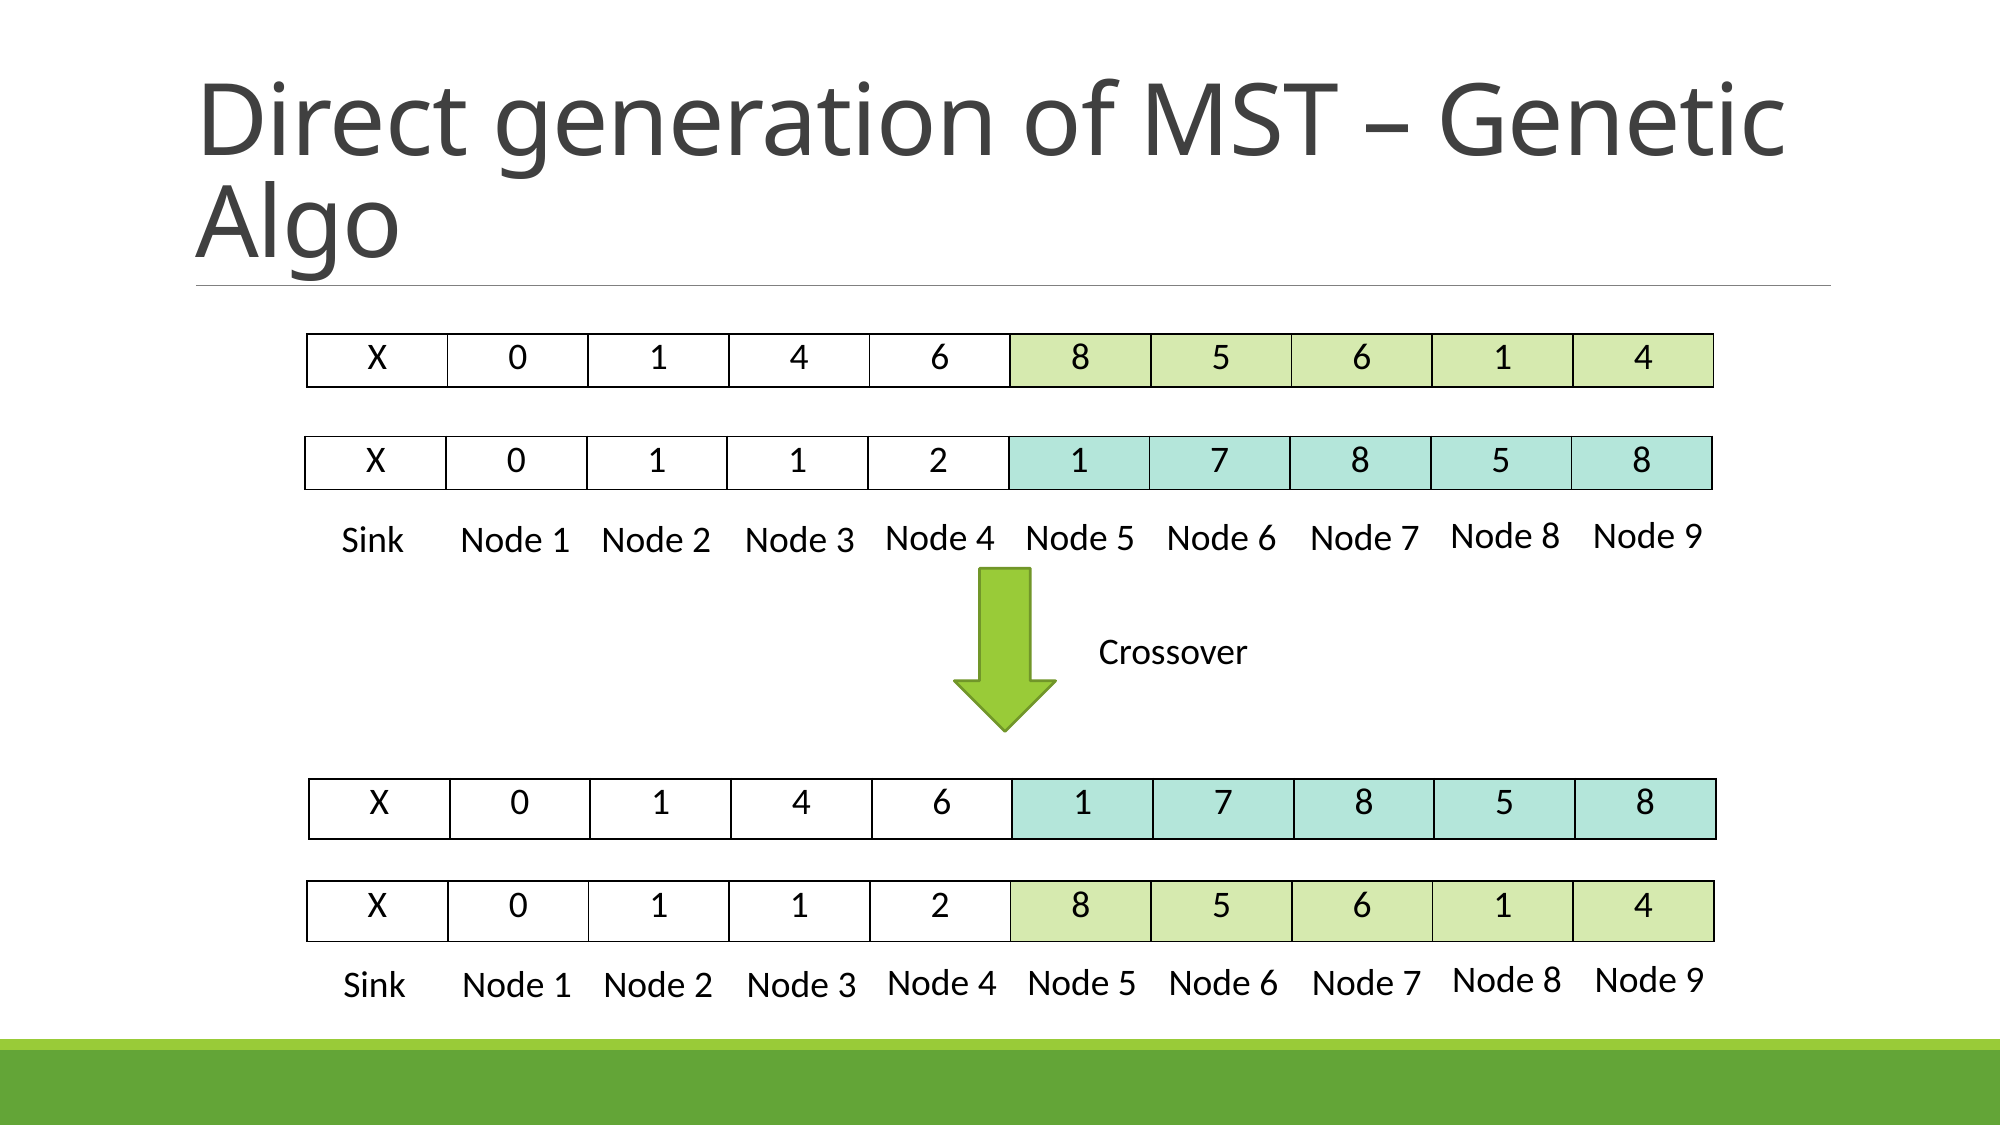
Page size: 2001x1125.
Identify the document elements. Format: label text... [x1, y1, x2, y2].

table_header X [310, 780, 449, 838]
table_header 5 [1432, 437, 1571, 489]
table_header 6 [1293, 882, 1432, 941]
text_box Node 2 [586, 507, 728, 568]
text_box Node 4 [870, 505, 1010, 566]
table_header 0 [447, 437, 586, 489]
text_box Node 3 [730, 507, 872, 568]
table_header 5 [1435, 780, 1574, 838]
table_header 0 [449, 882, 588, 941]
text_box Node 8 [1437, 948, 1579, 1008]
text_box [953, 566, 1057, 733]
table_header 7 [1150, 437, 1289, 489]
table_header 7 [1154, 780, 1293, 838]
table_header 5 [1152, 335, 1291, 386]
text_box Node 9 [1578, 503, 1720, 563]
table_header 0 [451, 780, 589, 838]
table_header 8 [1291, 437, 1430, 489]
table_header 1 [1013, 780, 1152, 838]
table_header 1 [588, 437, 726, 489]
table_header 6 [1292, 335, 1431, 386]
text_box Node 8 [1435, 503, 1577, 563]
table_header 4 [732, 780, 871, 838]
table_header 6 [873, 780, 1011, 838]
table_header 4 [730, 335, 869, 386]
text_box Node 5 [1012, 950, 1153, 1010]
table_header 1 [589, 882, 728, 941]
text_box Node 3 [731, 952, 874, 1013]
text_box Crossover [1083, 619, 1264, 680]
text_box Node 1 [447, 952, 588, 1013]
text_box Node 6 [1151, 505, 1294, 566]
table_header X [308, 335, 447, 386]
table_header 2 [869, 437, 1008, 489]
table_header 1 [1433, 335, 1572, 386]
title Direct generation of MST – Genetic Algo [180, 47, 1830, 285]
text_box Sink [304, 952, 446, 1013]
text_box Node 4 [872, 950, 1012, 1010]
text_box Node 5 [1010, 505, 1151, 566]
text_box Sink [302, 507, 444, 568]
table_header 6 [870, 335, 1009, 386]
table_header 5 [1152, 882, 1291, 941]
table_header 0 [448, 335, 587, 386]
table_header 1 [591, 780, 730, 838]
table_header X [306, 437, 445, 489]
text_box Node 6 [1153, 950, 1295, 1010]
table_header 4 [1574, 882, 1713, 941]
table_header 1 [728, 437, 867, 489]
table_header 1 [589, 335, 728, 386]
text_box Node 7 [1295, 505, 1437, 566]
table_header 2 [871, 882, 1010, 941]
text_box Node 9 [1579, 948, 1722, 1008]
text_box Node 2 [588, 952, 730, 1013]
table_header 8 [1011, 335, 1150, 386]
table_header 8 [1295, 780, 1433, 838]
text_box Node 7 [1297, 950, 1439, 1010]
table_header 4 [1574, 335, 1713, 386]
table_header 1 [1433, 882, 1572, 941]
text_box Node 1 [445, 507, 586, 568]
table_header 1 [730, 882, 869, 941]
table_header 8 [1576, 780, 1715, 838]
table_header X [308, 882, 447, 941]
table_header 1 [1010, 437, 1149, 489]
table_header 8 [1011, 882, 1150, 941]
table_header 8 [1572, 437, 1711, 489]
